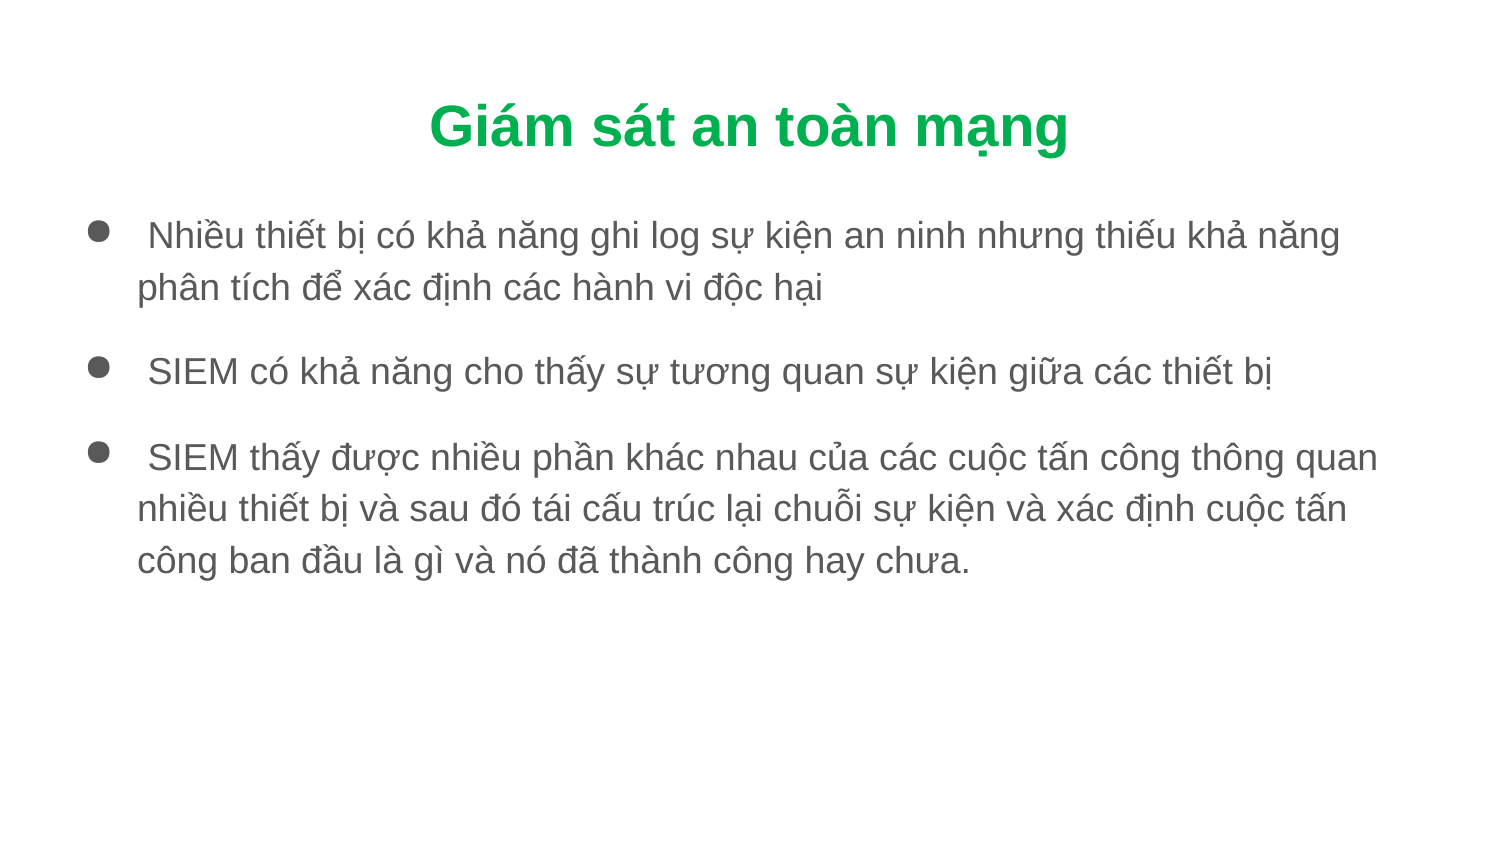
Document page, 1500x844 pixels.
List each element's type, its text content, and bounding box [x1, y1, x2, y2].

title Giám sát an toàn mạng [51, 72, 1449, 167]
list Nhiều thiết bị có khả năng ghi log sự kiện an ninh nhưng thiếu khả năng phân tích để xác định các hành vi độc hại SIEM có khả năng cho thấy sự tương quan sự kiện giữa các thiết bị SIEM thấy được nhiều phần khác nhau của các cuộc tấn công thông quan nhiều thiết bị và sau đó tái cấu trúc lại chuỗi sự kiện và xác định cuộc tấn công ban đầu là gì và nó đã thành công hay chưa. [51, 189, 1449, 750]
